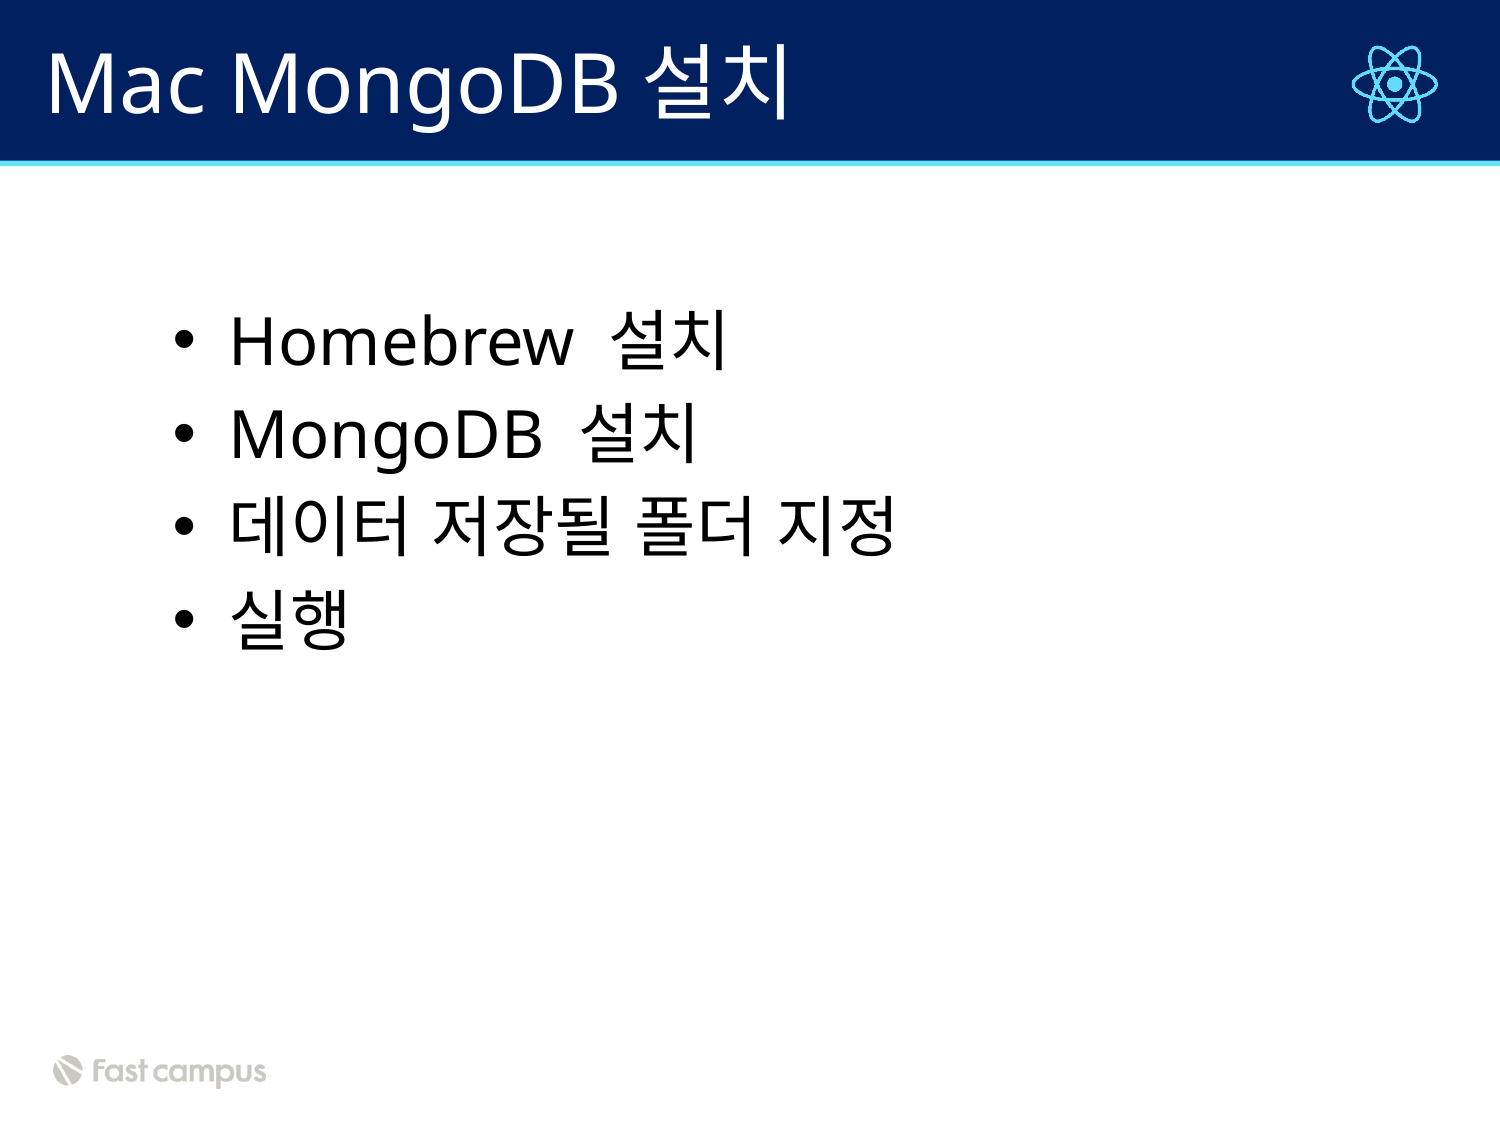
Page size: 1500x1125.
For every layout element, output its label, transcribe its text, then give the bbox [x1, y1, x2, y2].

list Homebrew 설치 MongoDB 설치 데이터 저장될 폴더 지정 실행 [157, 290, 1343, 953]
picture [1380, 36, 1444, 135]
title Mac MongoDB설치 [29, 0, 1380, 175]
